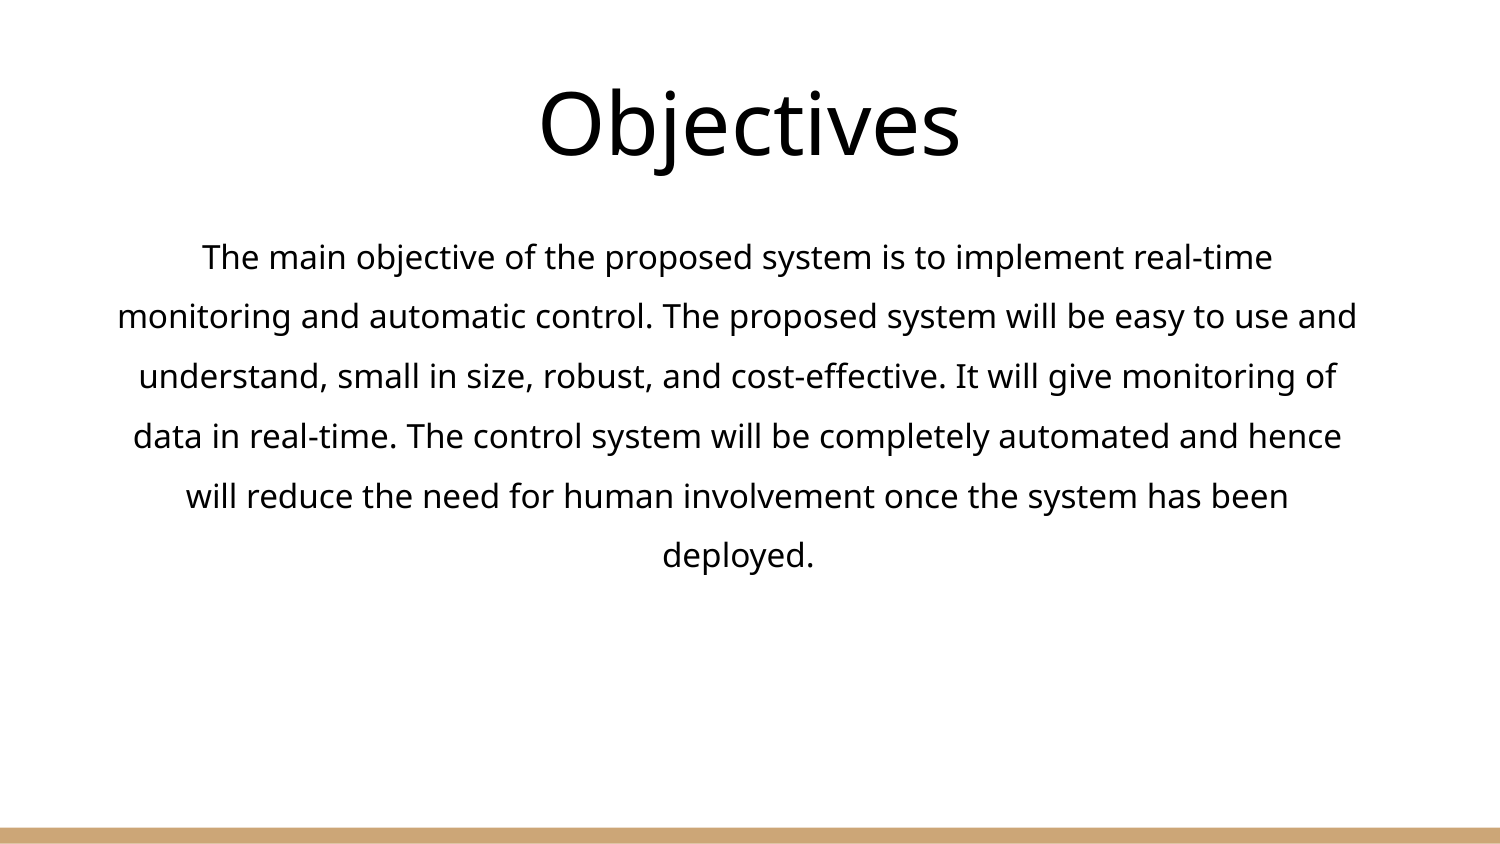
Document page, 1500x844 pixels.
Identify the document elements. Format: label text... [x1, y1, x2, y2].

list The main objective of the proposed system is to implement real-time monitoring and automatic control. The proposed system will be easy to use and understand, small in size, robust, and cost-effective. It will give monitoring of data in real-time. The control system will be completely automated and hence will reduce the need for human involvement once the system has been deployed. [51, 200, 1449, 823]
title Objectives [51, 51, 1449, 189]
